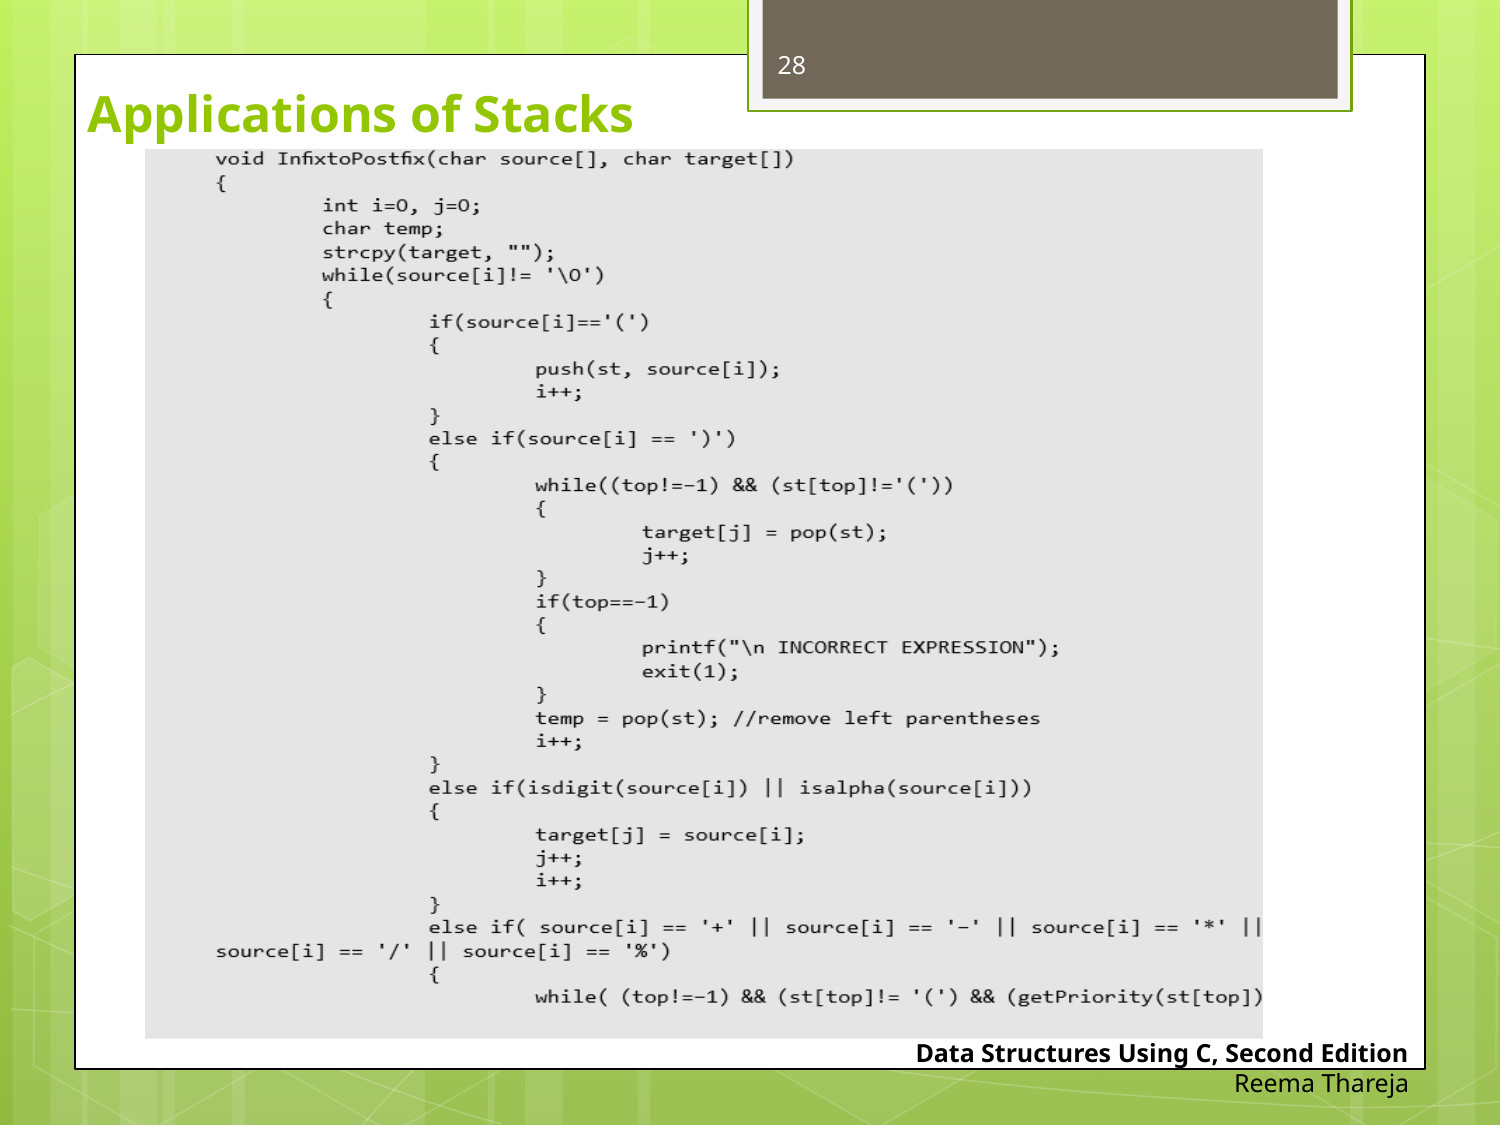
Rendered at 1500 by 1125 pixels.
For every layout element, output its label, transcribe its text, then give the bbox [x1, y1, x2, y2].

title Applications of Stacks [72, 37, 1225, 150]
picture [145, 149, 1263, 1040]
slide_number 28 [762, 36, 982, 97]
footer Data Structures Using C, Second Edition Reema Thareja [849, 1037, 1425, 1098]
